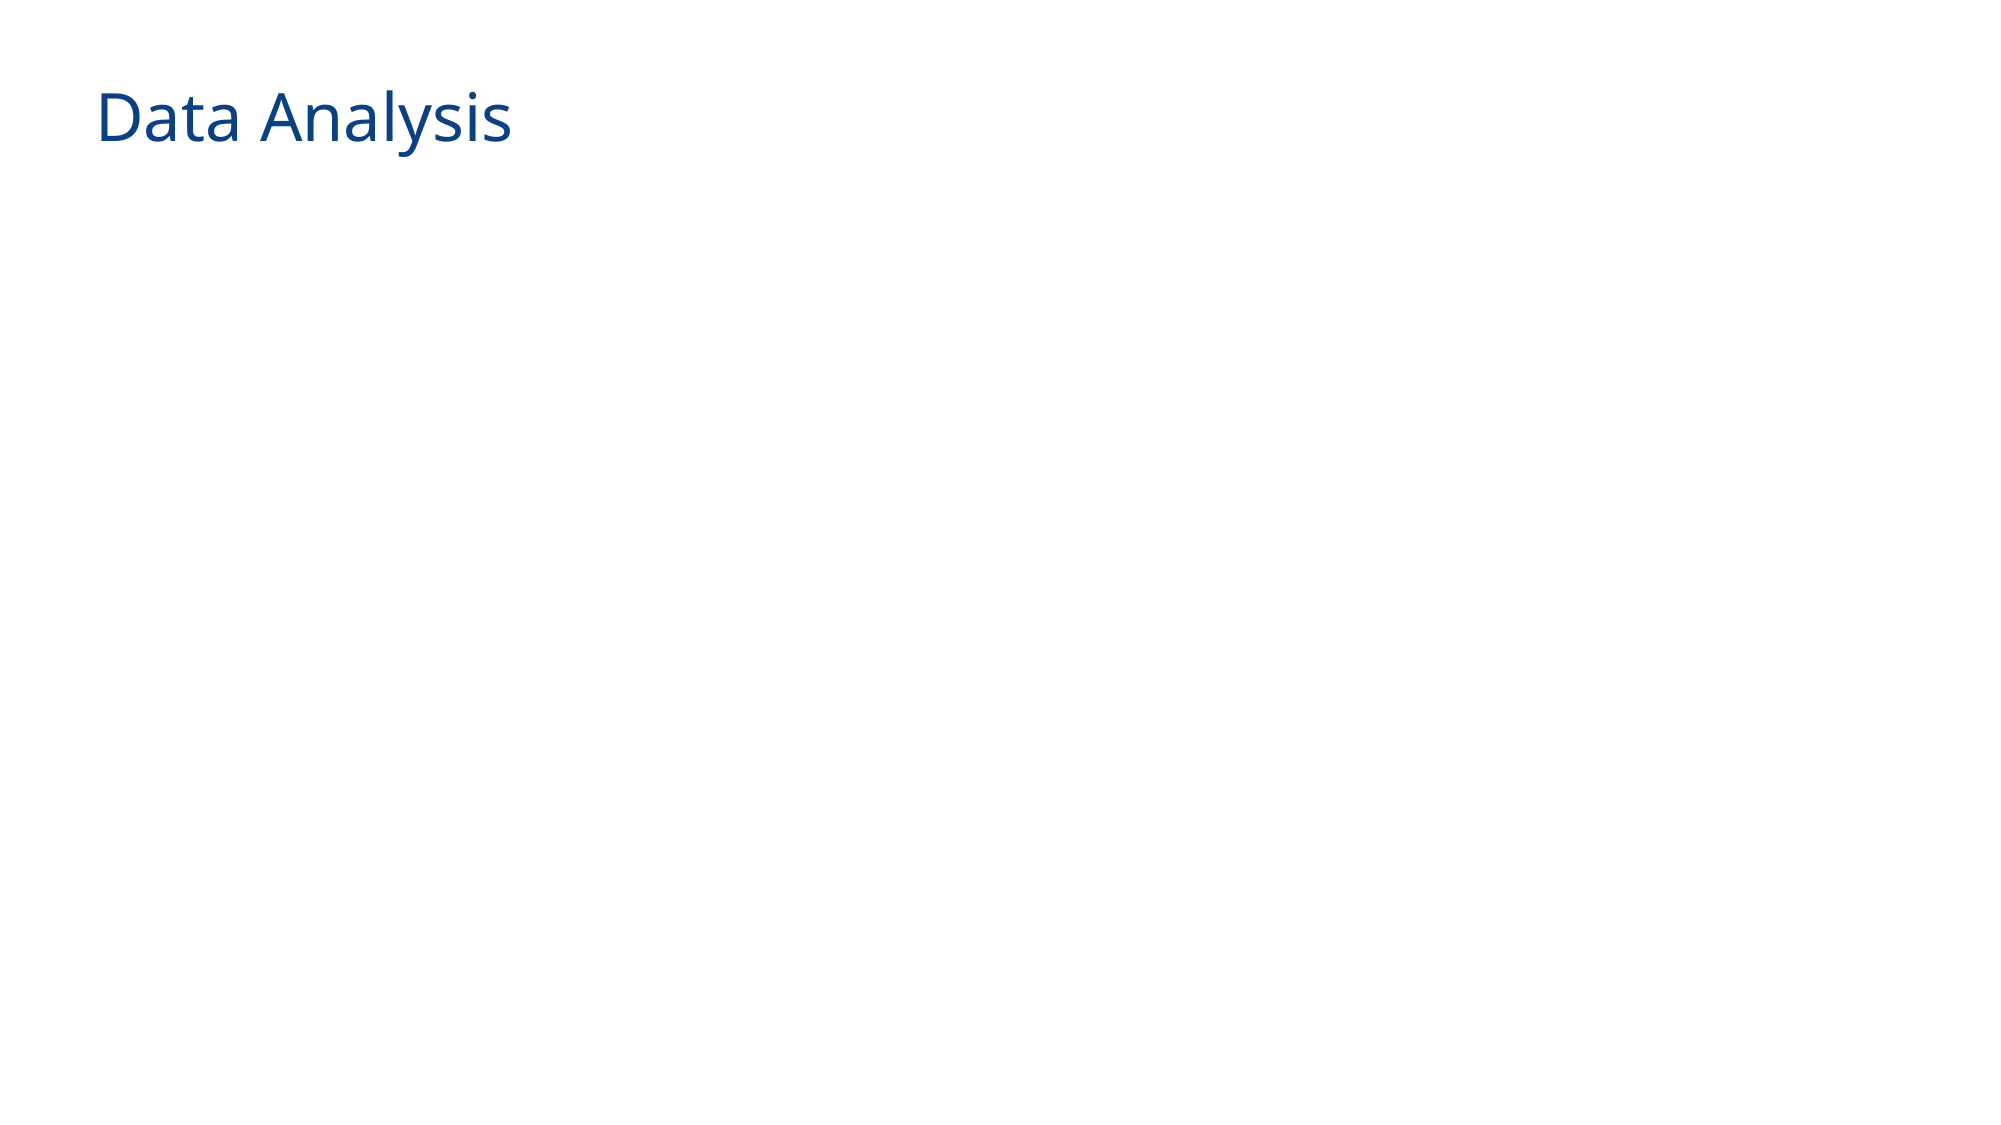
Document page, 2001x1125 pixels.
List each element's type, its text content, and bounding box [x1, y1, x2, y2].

text_box Data Analysis [27, 25, 582, 205]
